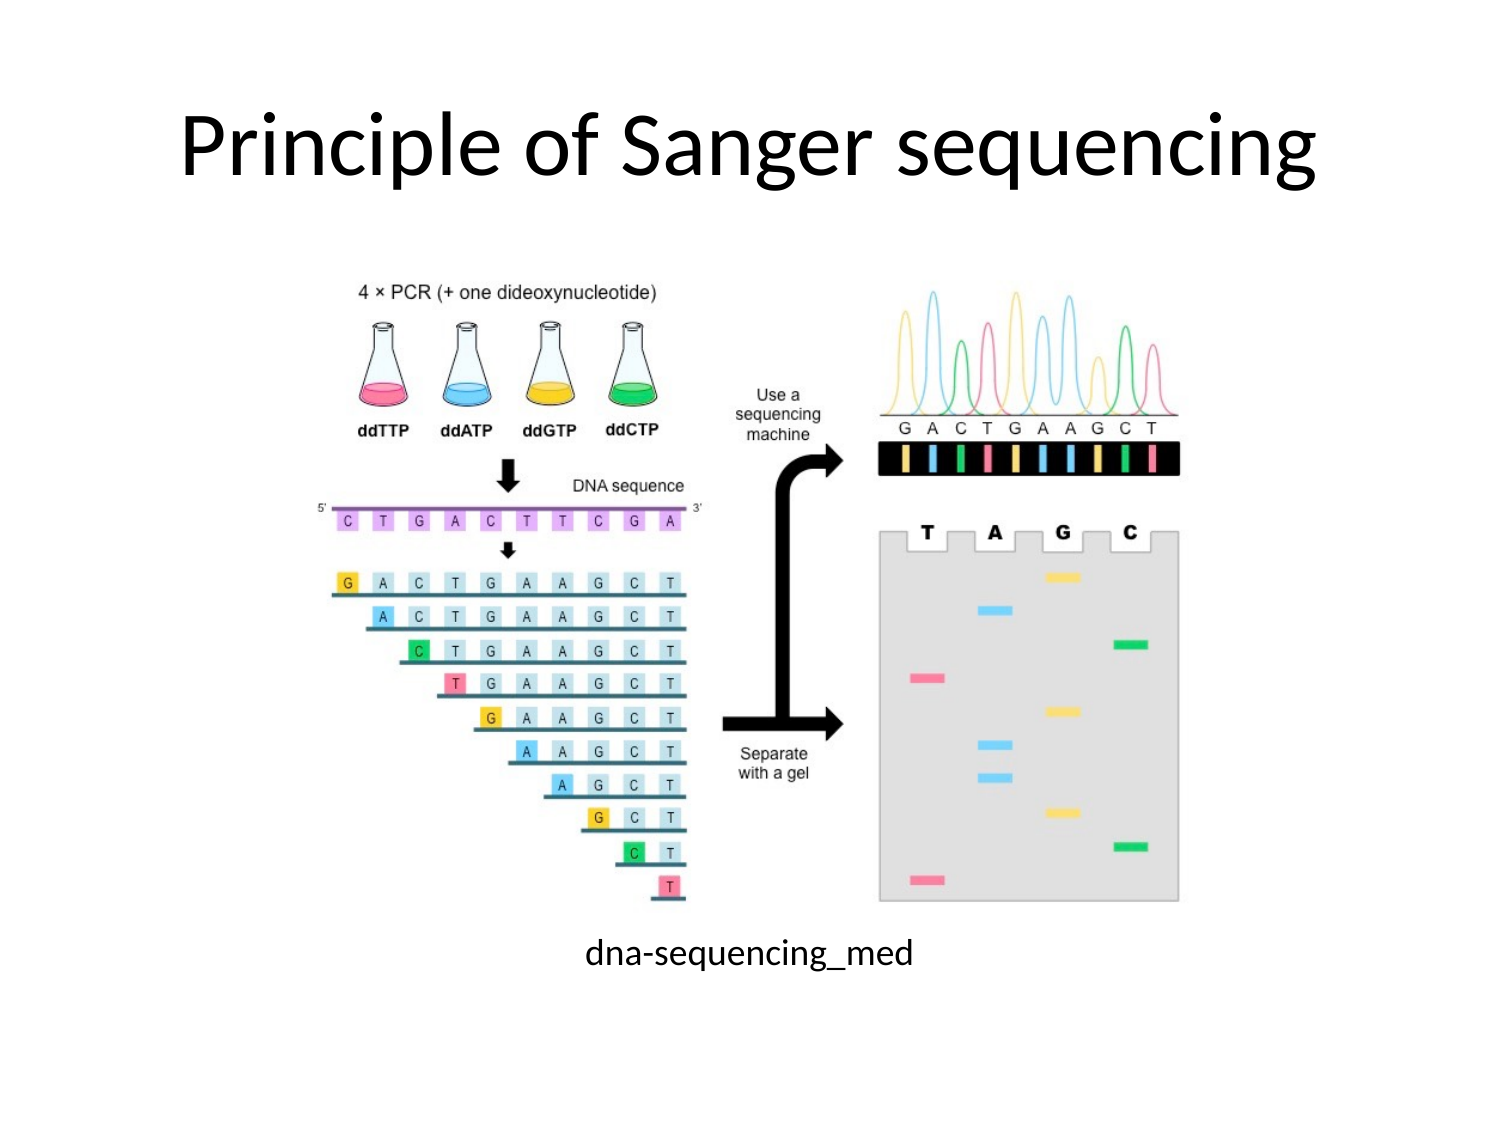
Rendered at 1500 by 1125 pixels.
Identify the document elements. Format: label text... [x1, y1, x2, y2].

text_box dna-sequencing_med [74, 920, 1425, 1005]
picture [308, 262, 1192, 921]
title Principle of Sanger sequencing [75, 45, 1425, 233]
